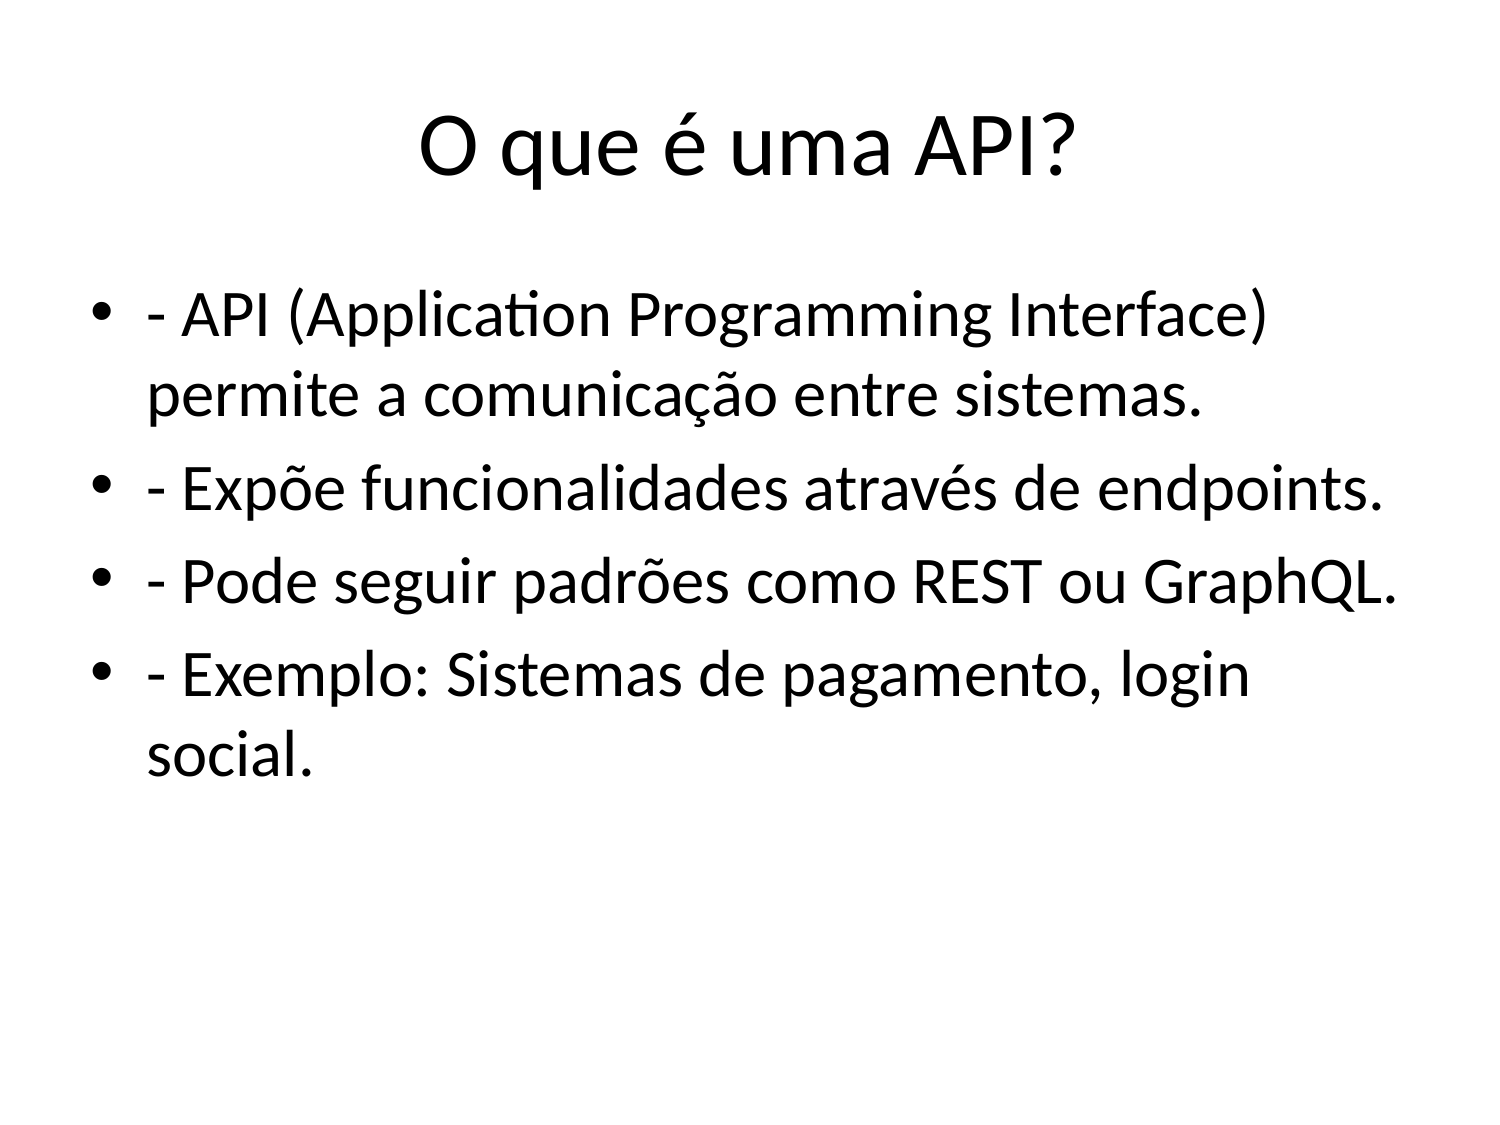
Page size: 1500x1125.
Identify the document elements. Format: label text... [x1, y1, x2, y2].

list - API (Application Programming Interface) permite a comunicação entre sistemas. - Expõe funcionalidades através de endpoints. - Pode seguir padrões como REST ou GraphQL. - Exemplo: Sistemas de pagamento, login social. [75, 262, 1425, 1005]
title O que é uma API? [75, 45, 1425, 233]
